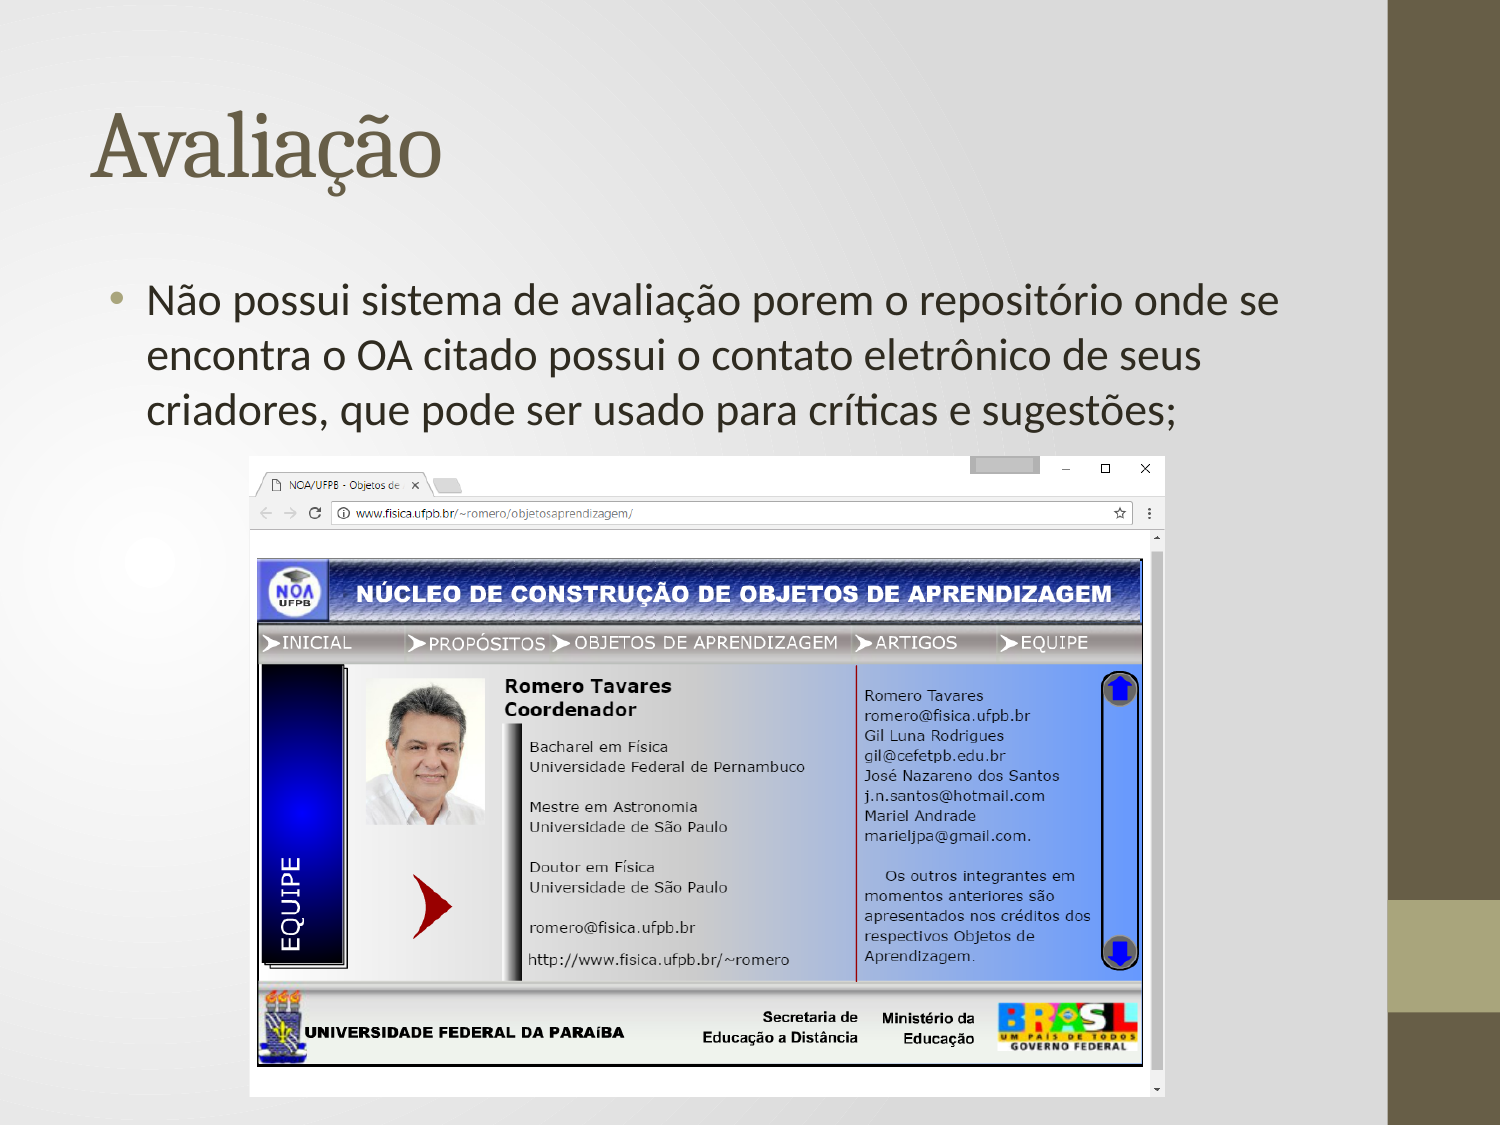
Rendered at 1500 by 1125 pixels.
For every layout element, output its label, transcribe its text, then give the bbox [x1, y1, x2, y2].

list Não possui sistema de avaliação porem o repositório onde se encontra o OA citado possui o contato eletrônico de seus criadores, que pode ser usado para críticas e sugestões; [75, 262, 1325, 1050]
picture [249, 455, 1166, 1098]
title Avaliação [75, 45, 1325, 233]
